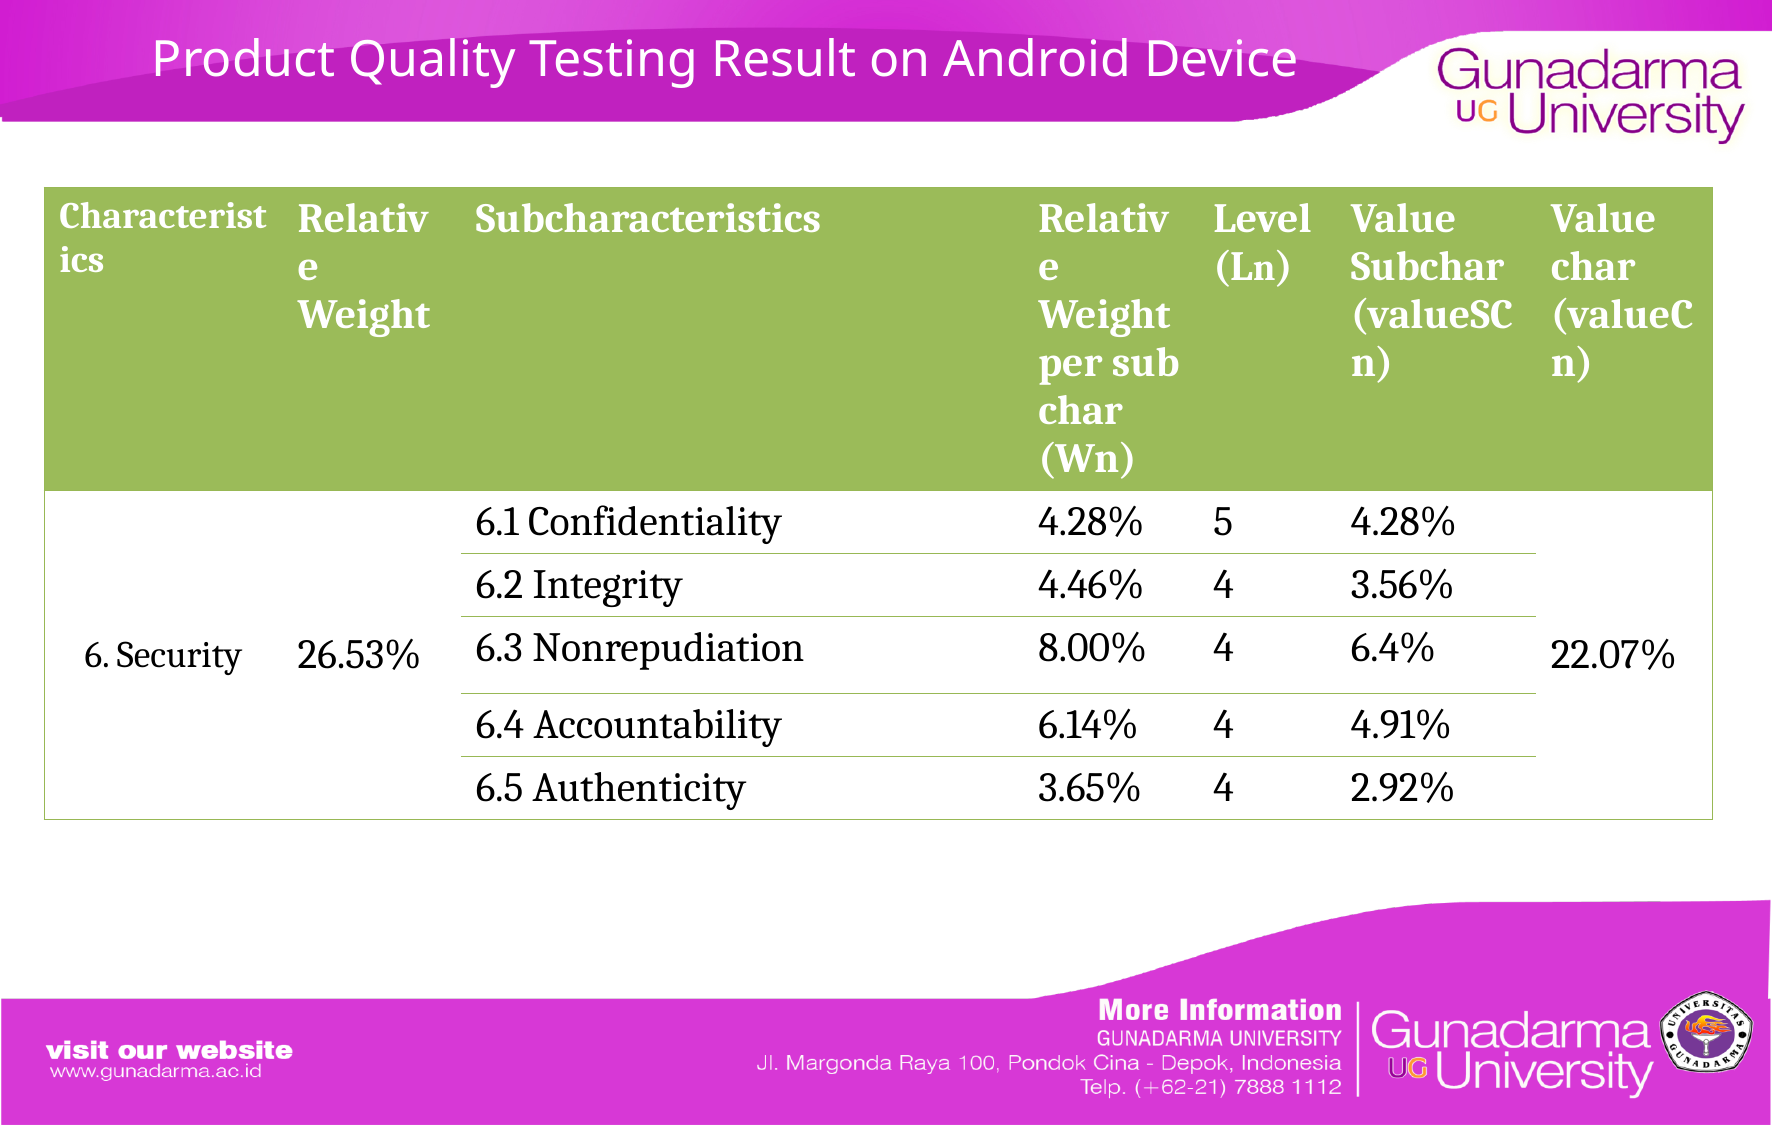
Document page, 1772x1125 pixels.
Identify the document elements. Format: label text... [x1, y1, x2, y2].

table_header Value char (valueCn) [1536, 188, 1712, 490]
table_header Relative Weight per sub char (Wn) [1023, 188, 1198, 490]
table_cell 6. Security [45, 491, 283, 819]
table_cell 8.00% [1023, 617, 1198, 693]
table_cell 3.56% [1336, 554, 1536, 616]
picture [0, 0, 1772, 213]
table_header Characteristics [45, 188, 283, 490]
table_cell 5 [1198, 491, 1336, 553]
table_cell 6.4% [1336, 617, 1536, 693]
table_cell 4.28% [1023, 491, 1198, 553]
table_cell 2.92% [1336, 757, 1536, 819]
table_header Value Subchar (valueSCn) [1336, 188, 1536, 490]
table_cell 4.28% [1336, 491, 1536, 553]
table_cell 6.5 Authenticity [461, 757, 1023, 819]
table_header Subcharacteristics [461, 188, 1023, 490]
table_cell 4 [1198, 617, 1336, 693]
table_cell 4 [1198, 757, 1336, 819]
table_header Relative Weight [283, 188, 461, 490]
table_cell 4 [1198, 694, 1336, 756]
table_cell 22.07% [1536, 491, 1712, 819]
table_cell 3.65% [1023, 757, 1198, 819]
picture [0, 899, 1772, 1125]
table_cell 4 [1198, 554, 1336, 616]
table_cell 26.53% [283, 491, 461, 819]
table_cell 6.2 Integrity [461, 554, 1023, 616]
table_cell 4.46% [1023, 554, 1198, 616]
table_cell 4.91% [1336, 694, 1536, 756]
table_cell 6.3 Nonrepudiation [461, 617, 1023, 693]
table_cell 6.4 Accountability [461, 694, 1023, 756]
table_cell 6.14% [1023, 694, 1198, 756]
table_header Level (Ln) [1198, 188, 1336, 490]
title Product Quality Testing Result on Android Device [0, 0, 1315, 138]
table_cell 6.1 Confidentiality [461, 491, 1023, 553]
